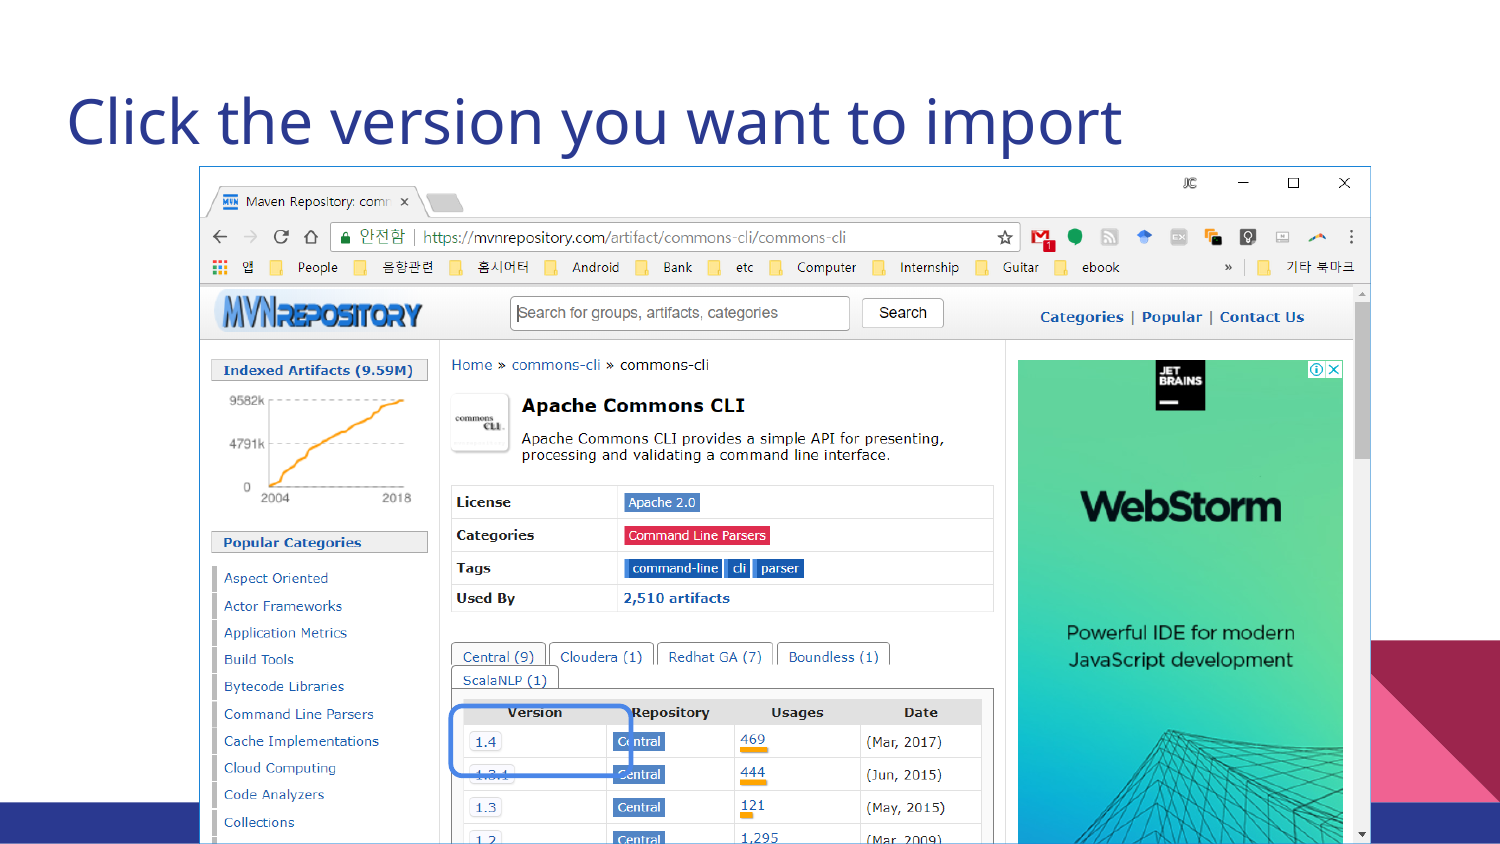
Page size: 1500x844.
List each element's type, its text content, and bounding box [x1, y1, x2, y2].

title Click the version you want to import [51, 67, 1449, 167]
picture [199, 166, 1371, 844]
